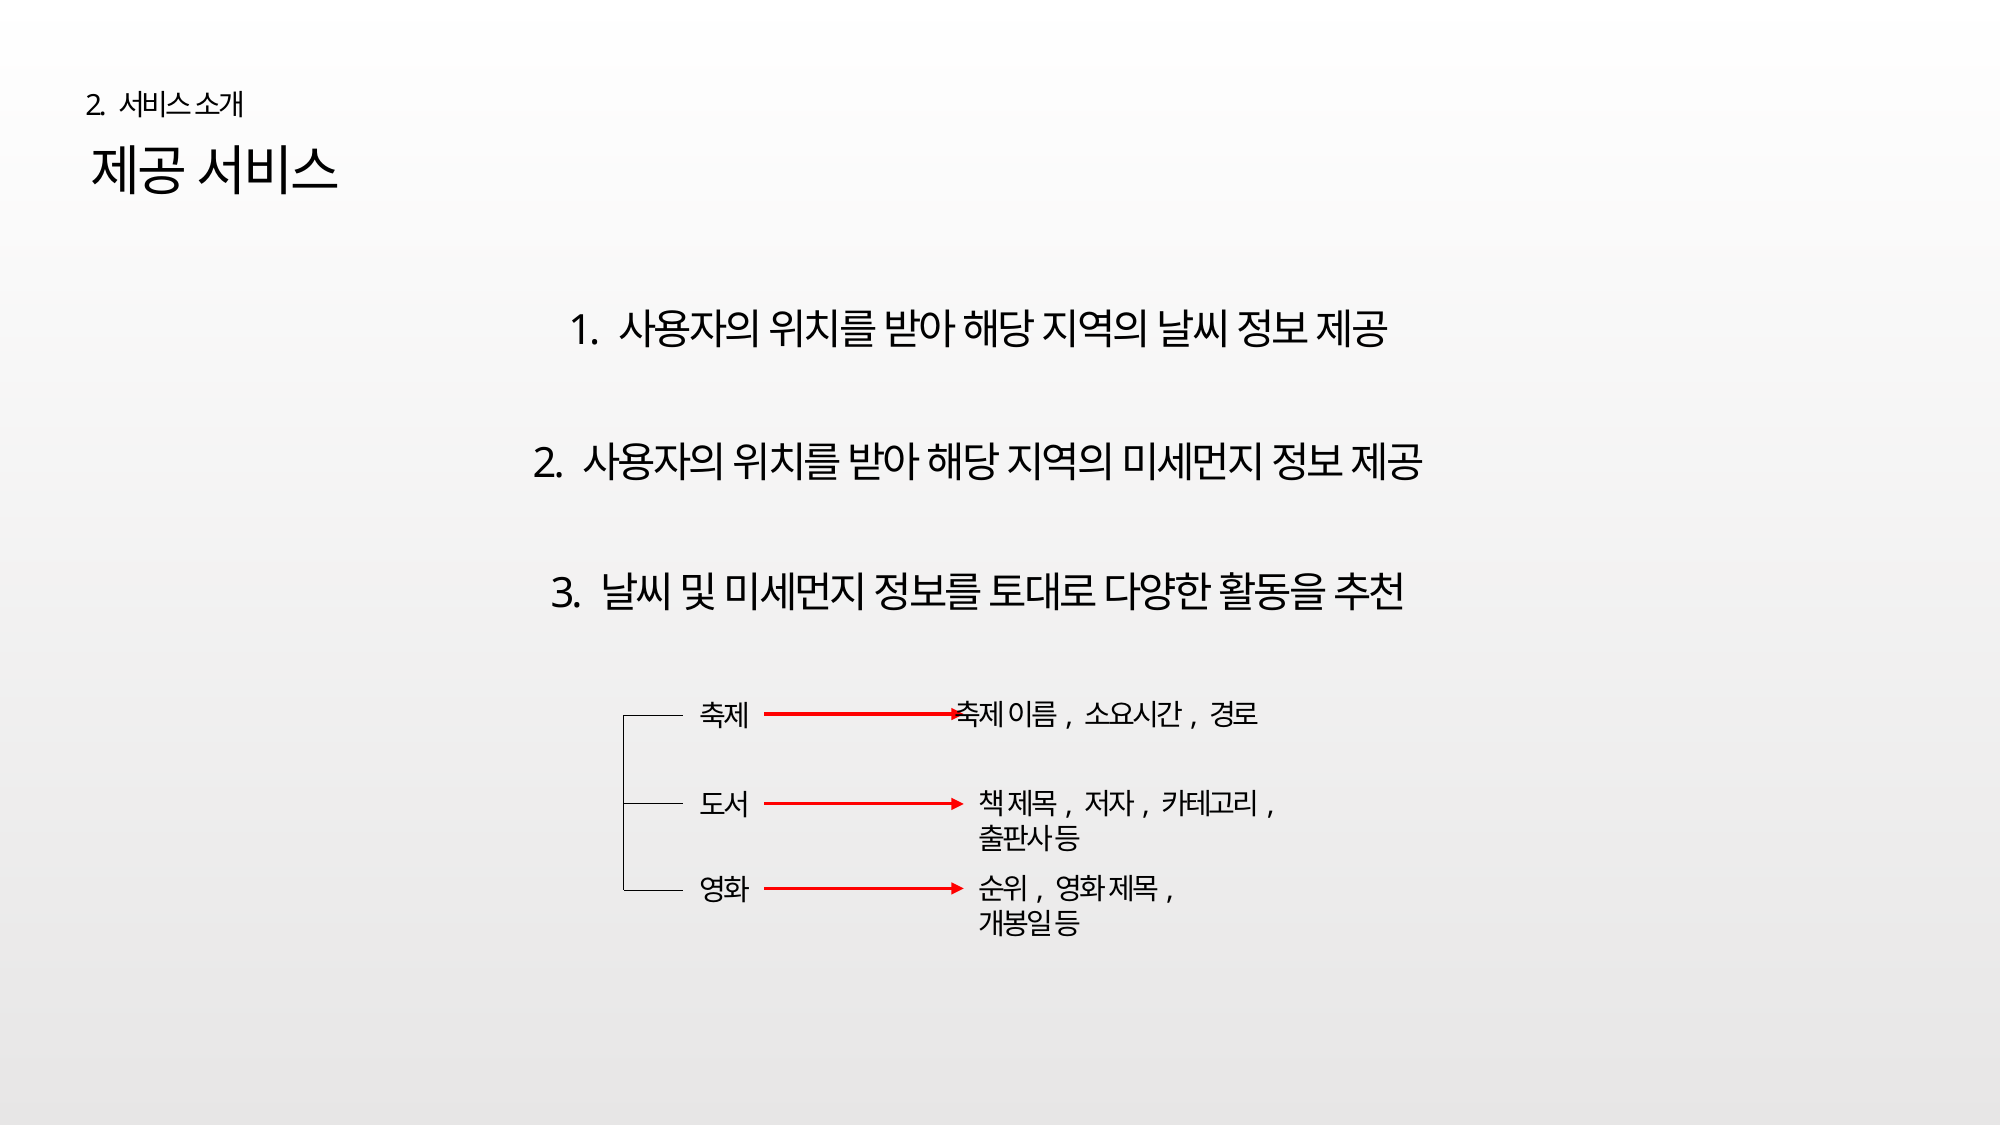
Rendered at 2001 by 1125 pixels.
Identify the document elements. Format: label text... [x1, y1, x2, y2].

text_box 1. 사용자의 위치를 받아 해당 지역의 날씨 정보 제공 [553, 295, 1404, 361]
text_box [623, 688, 1334, 915]
text_box 2. 사용자의 위치를 받아 해당 지역의 미세먼지 정보 제공 [518, 428, 1440, 494]
text_box 제공 서비스 [75, 129, 355, 209]
text_box 3. 날씨 및 미세먼지 정보를 토대로 다양한 활동을 추천 [535, 558, 1422, 624]
text_box 2. 서비스 소개 [70, 78, 261, 129]
